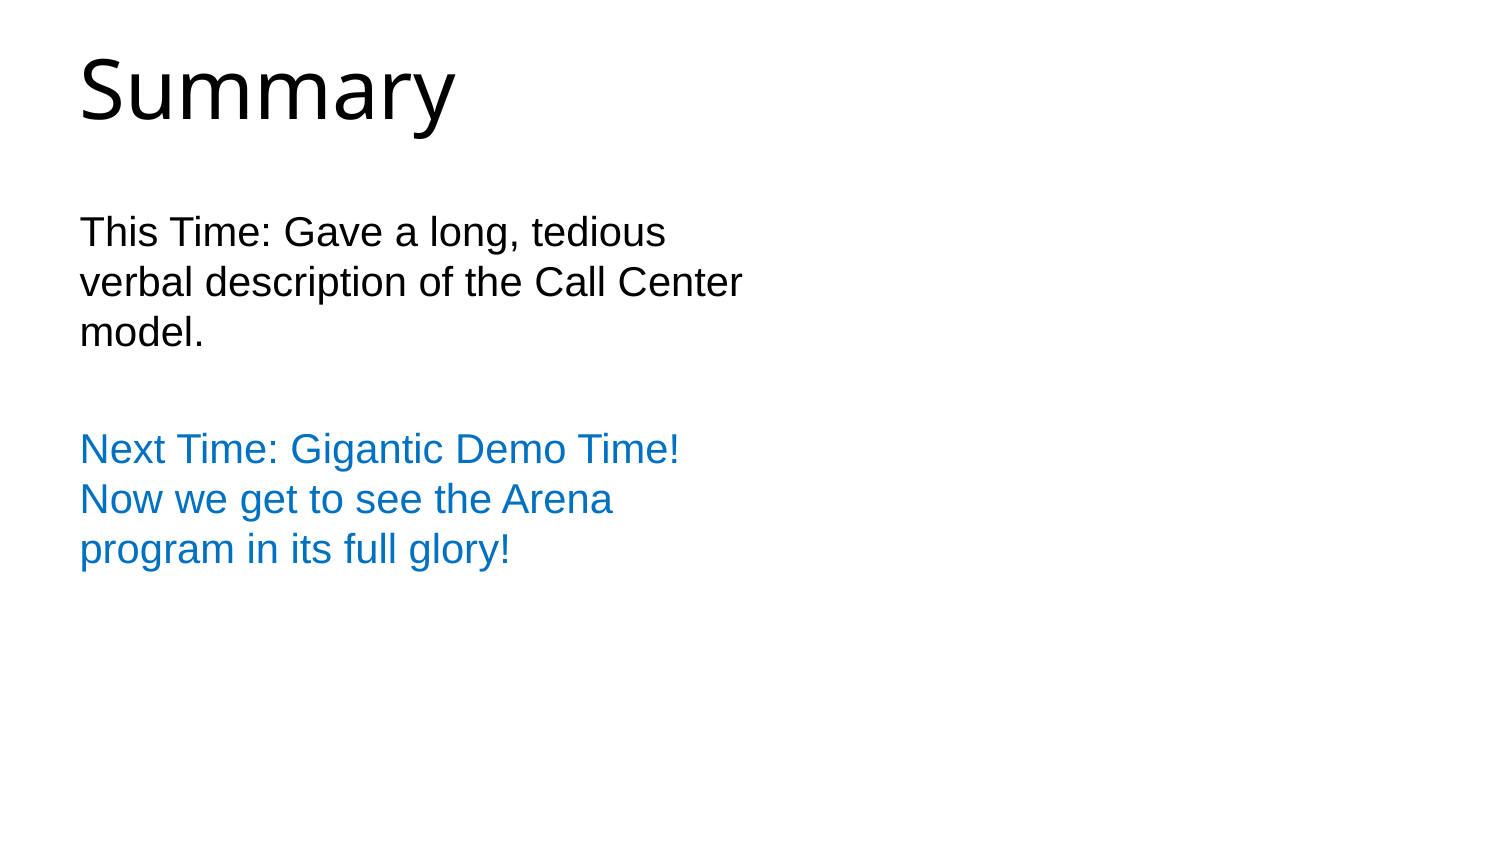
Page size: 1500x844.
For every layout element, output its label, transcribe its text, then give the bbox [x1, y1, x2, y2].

list Summary [64, 28, 841, 146]
text_box This Time: Gave a long, tedious verbal description of the Call Center model. Next Time: Gigantic Demo Time! Now we get to see the Arena program in its full glory! [64, 197, 782, 844]
